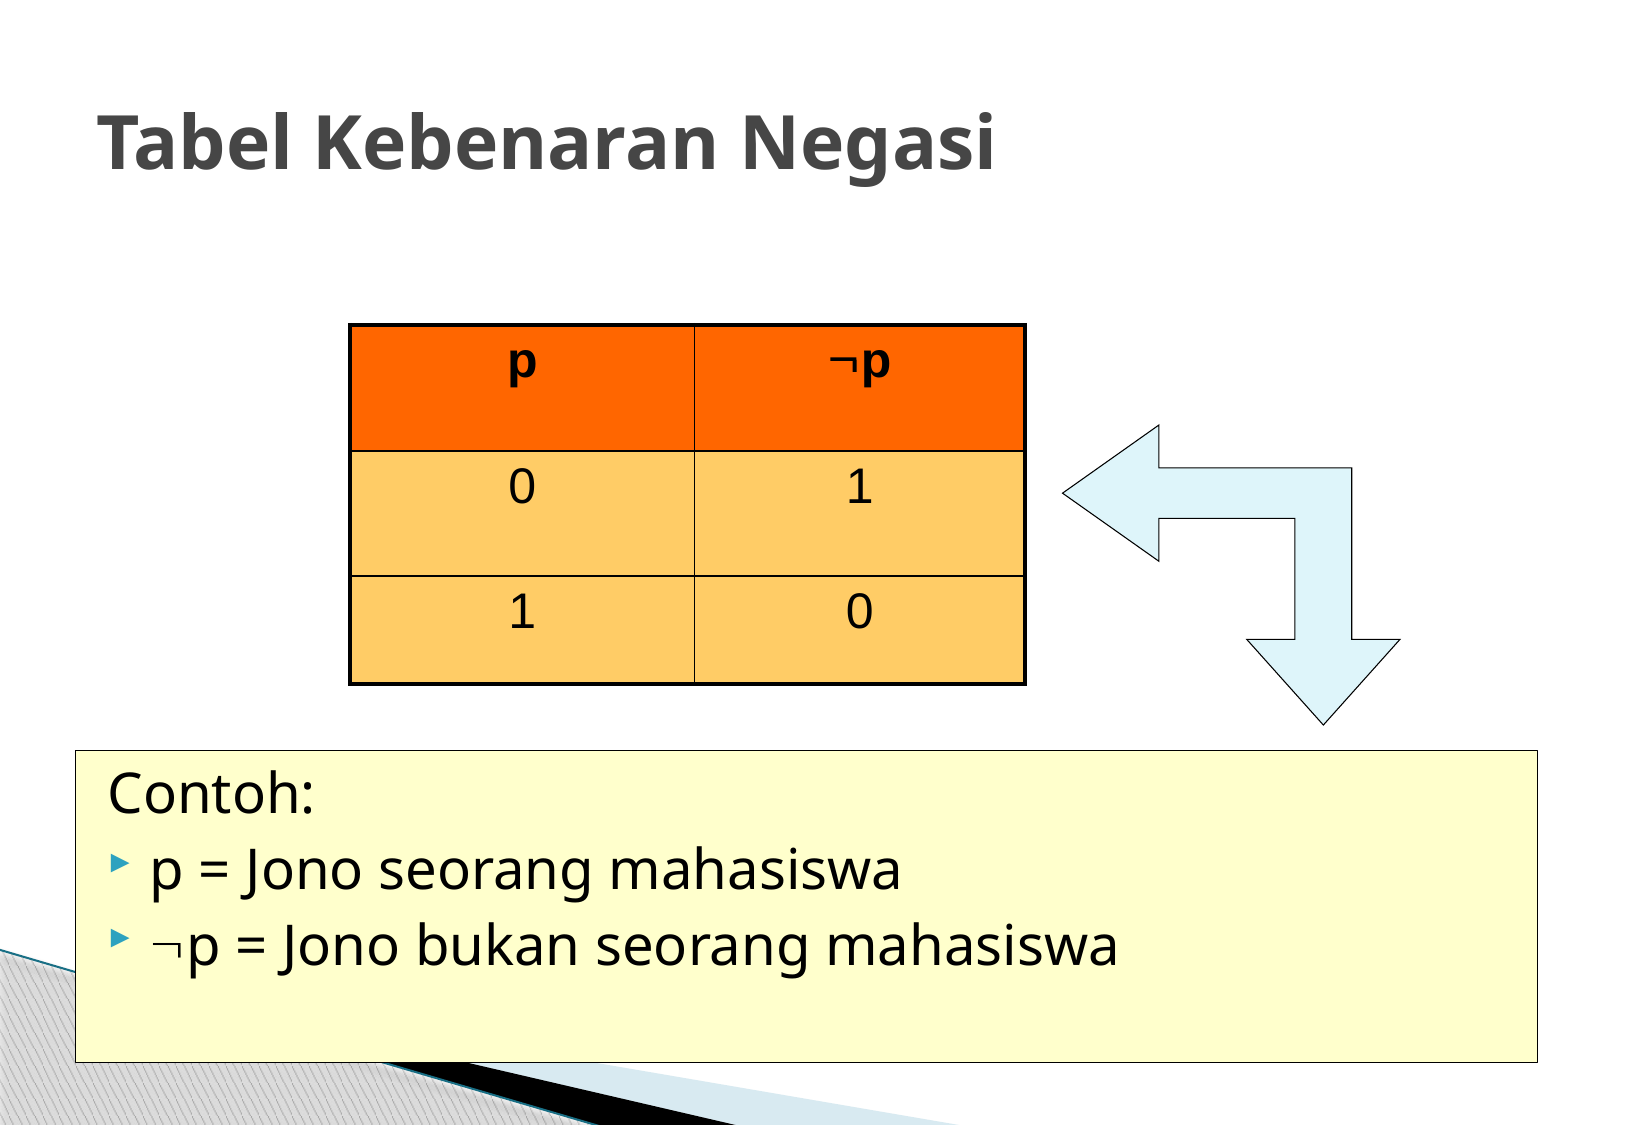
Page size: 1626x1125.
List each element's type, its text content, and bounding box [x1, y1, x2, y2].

table_cell 0 [695, 577, 1023, 682]
title Tabel Kebenaran Negasi [81, 45, 1544, 233]
table_header p [695, 327, 1023, 450]
text_box [1062, 425, 1401, 726]
table_cell 1 [695, 452, 1023, 575]
list Contoh: p = Jono seorang mahasiswa p = Jono bukan seorang mahasiswa [75, 750, 1538, 1063]
table_cell 0 [352, 452, 694, 575]
table_header p [352, 327, 694, 450]
table_cell 1 [352, 577, 694, 682]
